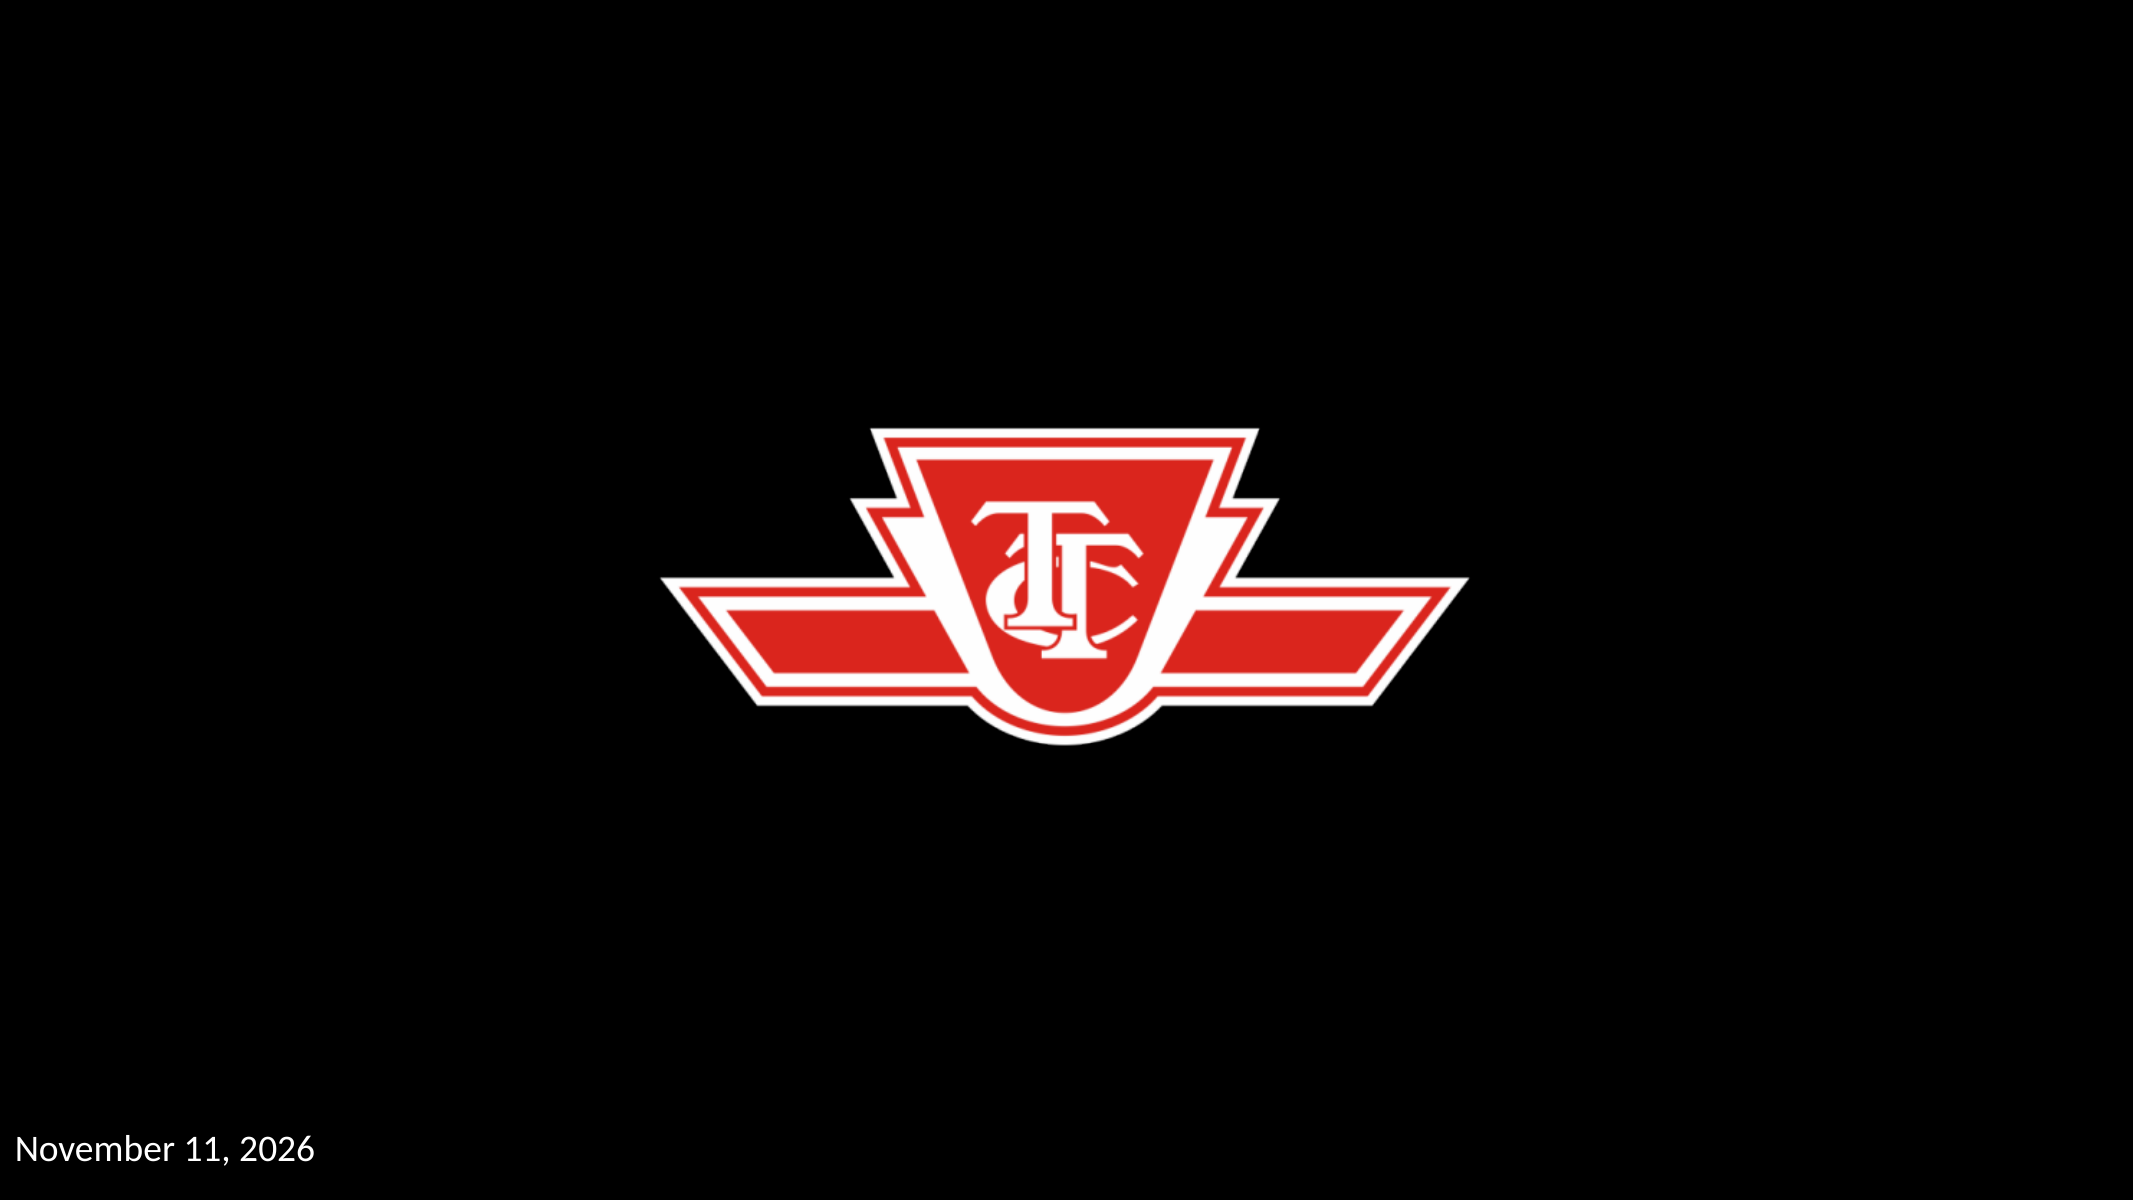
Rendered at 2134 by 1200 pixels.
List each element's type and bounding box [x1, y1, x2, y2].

slide_number [0, 1116, 338, 1145]
picture [566, 324, 1564, 850]
